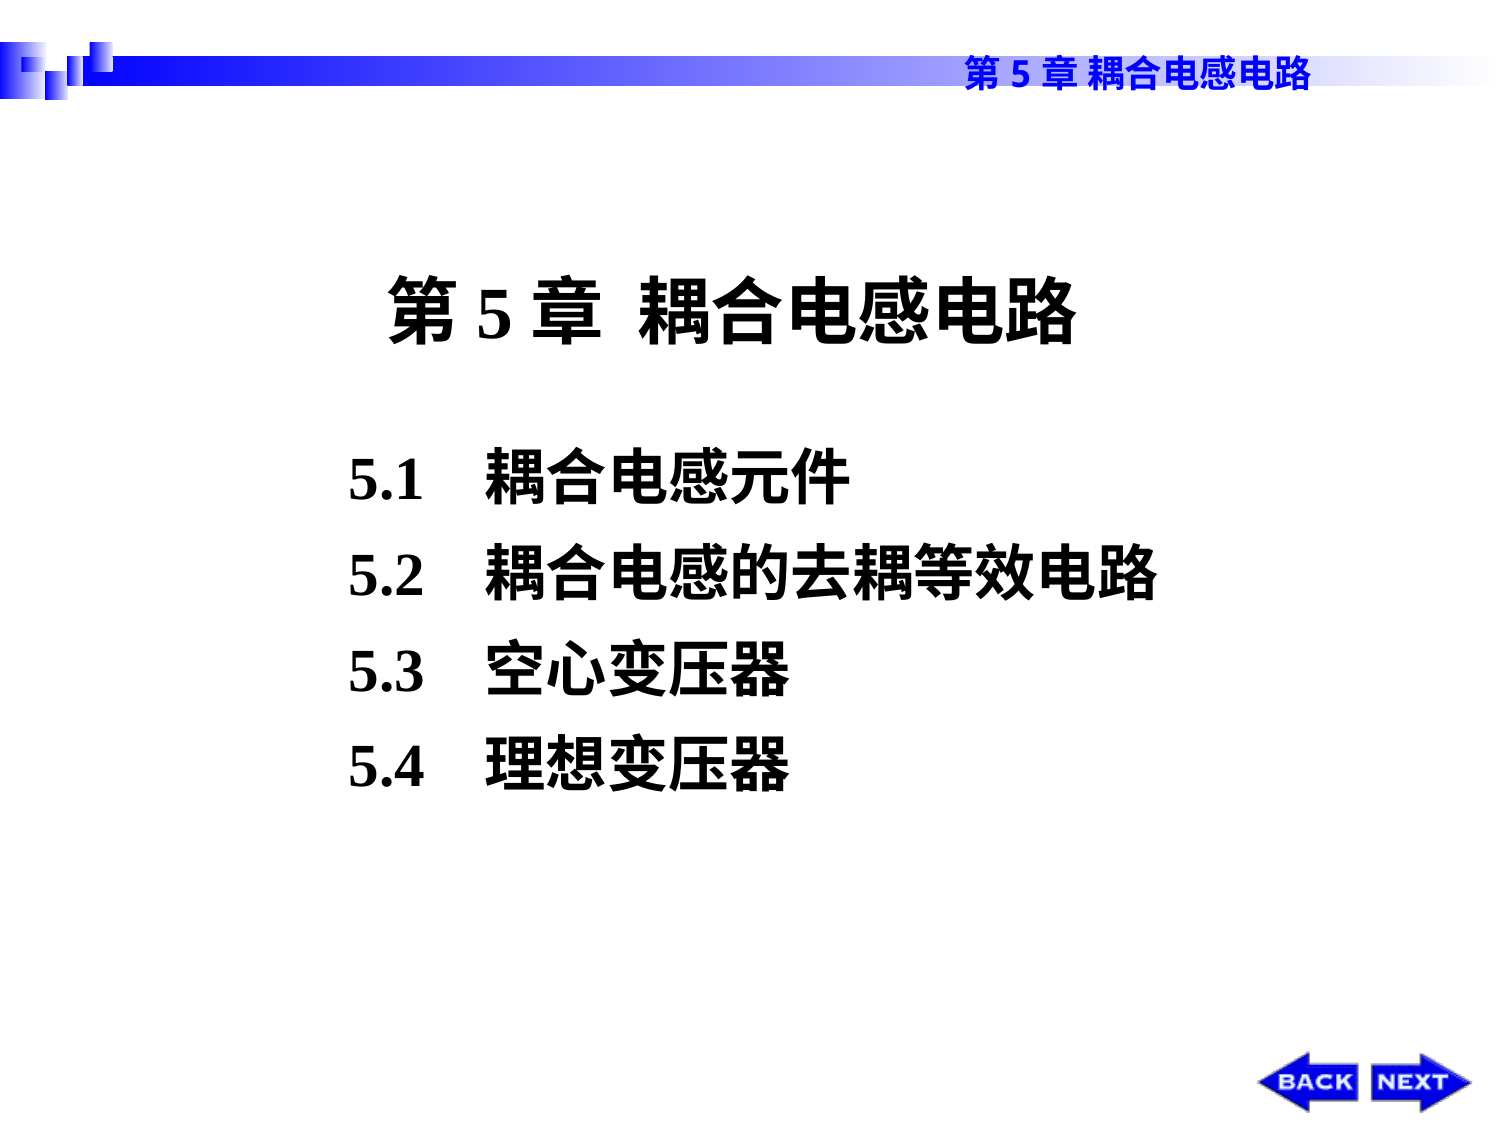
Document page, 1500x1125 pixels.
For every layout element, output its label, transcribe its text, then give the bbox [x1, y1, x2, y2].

subtitle 5.1 耦合电感元件 5.2 耦合电感的去耦等效电路 5.3 空心变压器 5.4 理想变压器 [333, 408, 1253, 811]
picture [1249, 1049, 1480, 1116]
title 第5章 耦合电感电路 [360, 267, 1105, 362]
